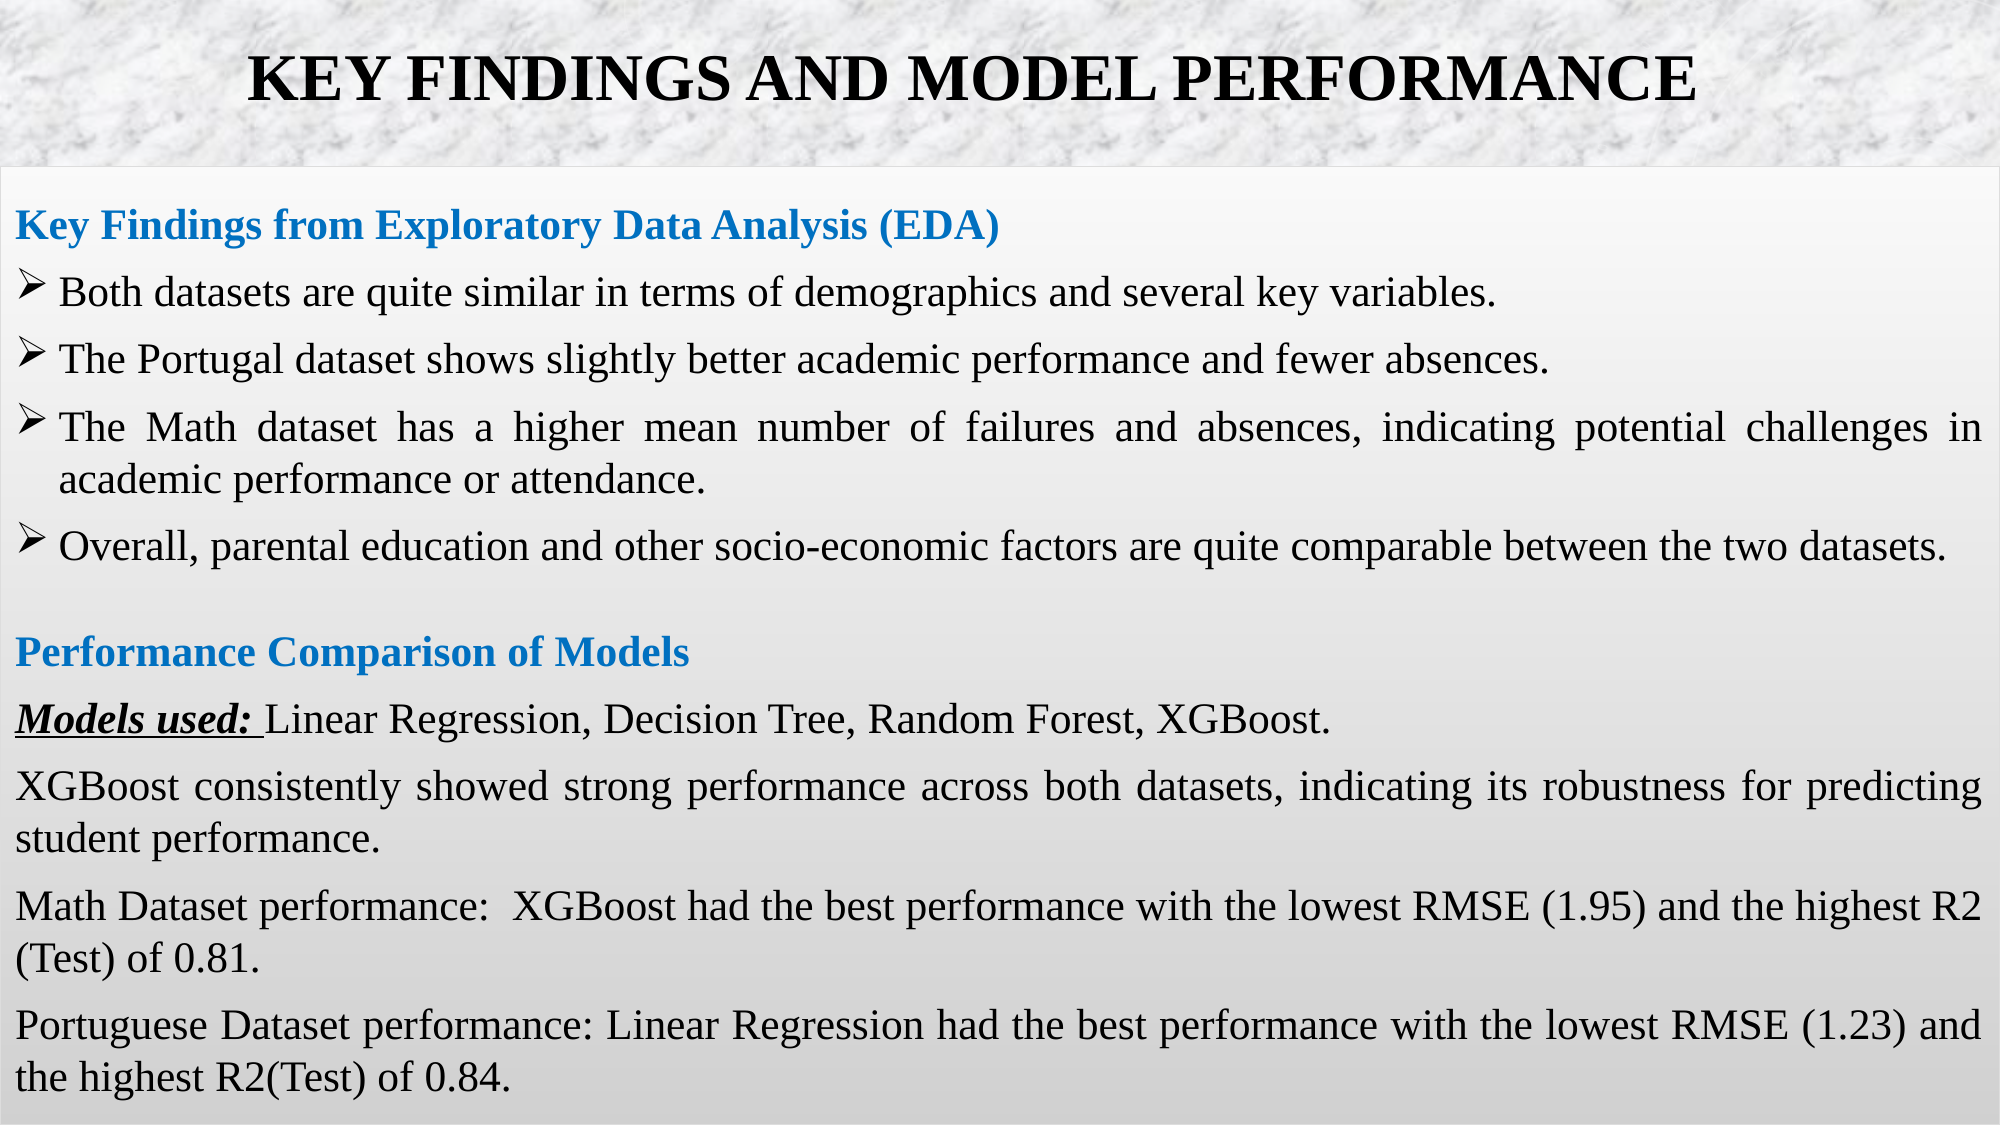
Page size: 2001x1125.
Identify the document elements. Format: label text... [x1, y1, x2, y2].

picture [0, 0, 2000, 166]
title Key Findings and Model Performance [0, 0, 1948, 149]
list Key Findings from Exploratory Data Analysis (EDA) Both datasets are quite similar in terms of demographics and several key variables. The Portugal dataset shows slightly better academic performance and fewer absences. The Math dataset has a higher mean number of failures and absences, indicating potential challenges in academic performance or attendance. Overall, parental education and other socio-economic factors are quite comparable between the two datasets. Performance Comparison of Models Models used: Linear Regression, Decision Tree, Random Forest, XGBoost. XGBoost consistently showed strong performance across both datasets, indicating its robustness for predicting student performance. Math Dataset performance: XGBoost had the best performance with the lowest RMSE (1.95) and the highest R2 (Test) of 0.81. Portuguese Dataset performance: Linear Regression had the best performance with the lowest RMSE (1.23) and the highest R2(Test) of 0.84. [0, 166, 2000, 1125]
